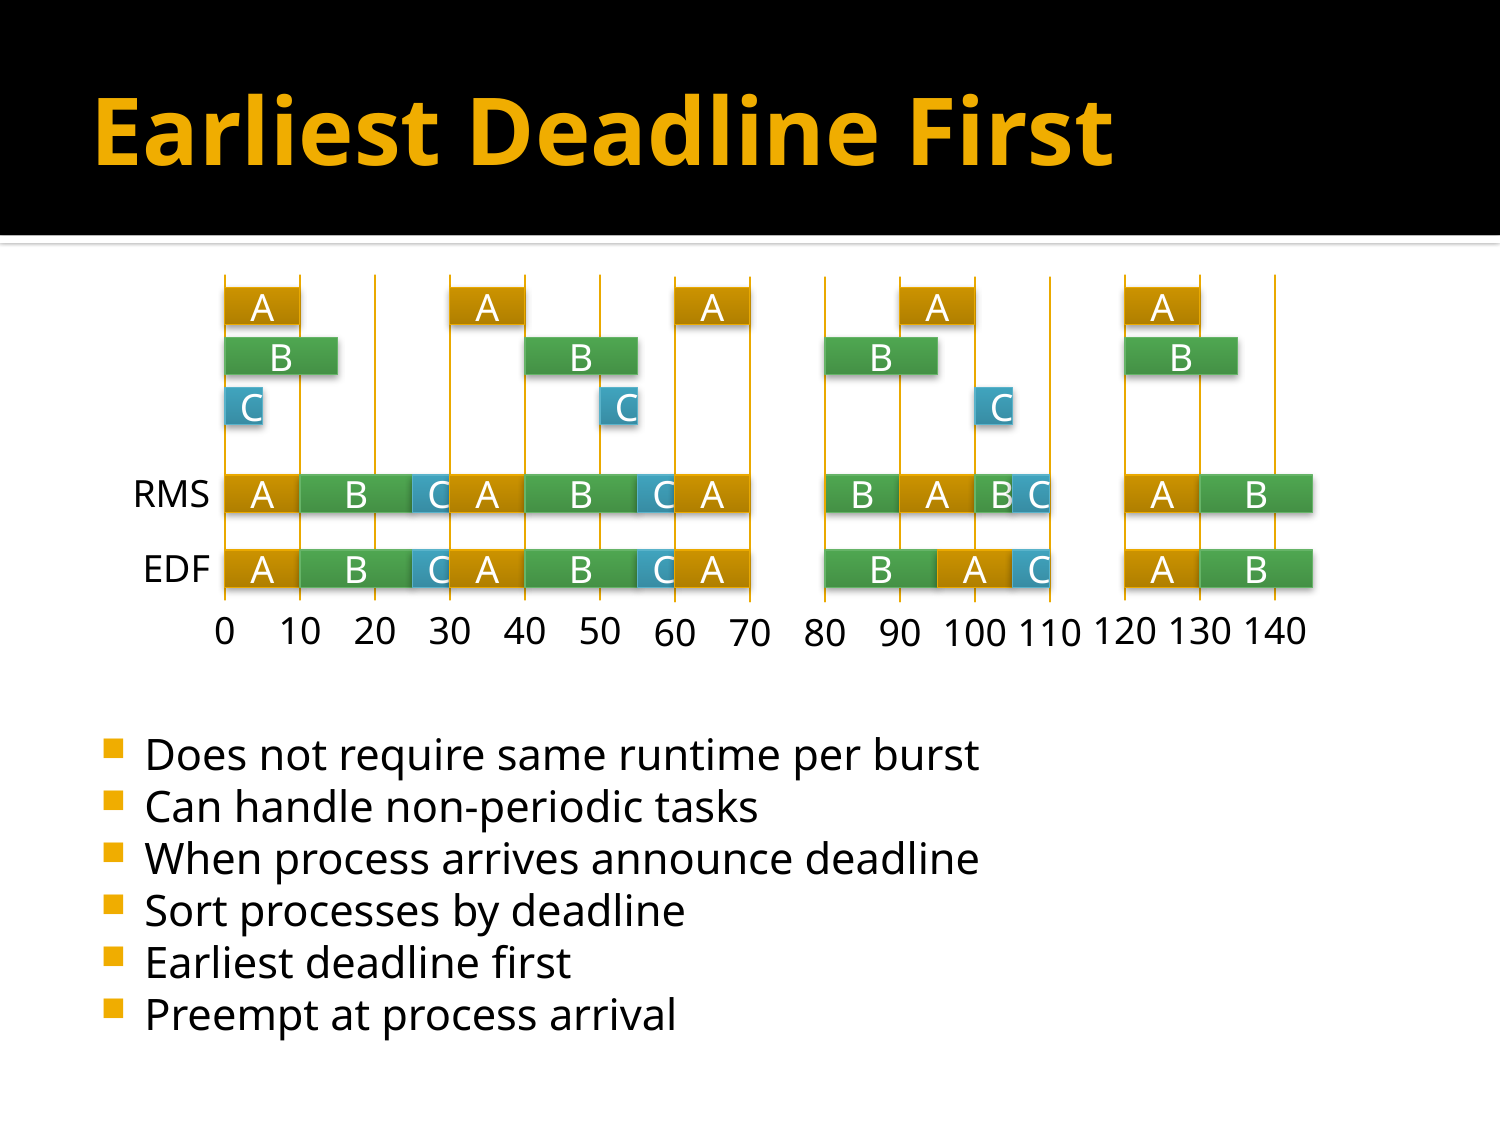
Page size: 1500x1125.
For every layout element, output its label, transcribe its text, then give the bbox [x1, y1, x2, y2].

text_box B [524, 337, 638, 375]
text_box A [449, 474, 524, 513]
text_box A [449, 287, 525, 325]
text_box 110 [999, 601, 1100, 662]
text_box 90 [849, 601, 924, 662]
text_box 20 [324, 599, 399, 660]
text_box EDF [62, 537, 225, 598]
title Earliest Deadline First [75, 25, 1425, 231]
text_box B [824, 549, 936, 588]
text_box 80 [774, 601, 849, 662]
text_box 60 [624, 601, 699, 662]
text_box B [299, 474, 411, 513]
text_box C [599, 387, 638, 425]
text_box 0 [174, 599, 249, 660]
text_box C [637, 549, 674, 588]
text_box 140 [1224, 599, 1325, 660]
text_box C [1012, 474, 1050, 513]
text_box B [524, 549, 636, 588]
text_box A [937, 549, 1011, 588]
text_box 120 [1074, 599, 1149, 660]
text_box A [674, 287, 750, 325]
text_box B [1199, 549, 1313, 588]
text_box A [224, 287, 300, 325]
text_box B [1199, 474, 1313, 513]
text_box B [974, 474, 1011, 513]
text_box A [899, 474, 974, 513]
text_box A [225, 474, 299, 513]
text_box C [224, 387, 263, 425]
text_box 10 [249, 599, 324, 660]
text_box A [899, 287, 975, 325]
text_box B [299, 549, 411, 588]
text_box A [1124, 549, 1199, 588]
text_box A [449, 549, 524, 588]
text_box 70 [699, 601, 774, 662]
text_box RMS [62, 462, 225, 523]
text_box B [824, 337, 938, 375]
text_box A [1124, 474, 1199, 513]
text_box C [637, 474, 674, 513]
text_box B [1124, 337, 1238, 375]
text_box C [412, 549, 449, 588]
text_box 40 [474, 599, 549, 660]
text_box 130 [1149, 599, 1224, 660]
text_box 30 [399, 599, 474, 660]
text_box B [826, 474, 899, 513]
text_box A [674, 549, 750, 588]
text_box C [412, 474, 449, 513]
text_box 50 [549, 599, 650, 660]
text_box B [524, 474, 636, 513]
text_box A [224, 549, 299, 588]
text_box 100 [924, 601, 999, 662]
text_box B [224, 337, 338, 375]
text_box A [674, 474, 750, 513]
text_box C [974, 387, 1013, 425]
list Does not require same runtime per burst Can handle non-periodic tasks When process arrives announce deadline Sort processes by deadline Earliest deadline first Preempt at process arrival [75, 712, 1425, 1050]
text_box A [1124, 287, 1200, 325]
text_box C [1012, 549, 1050, 588]
